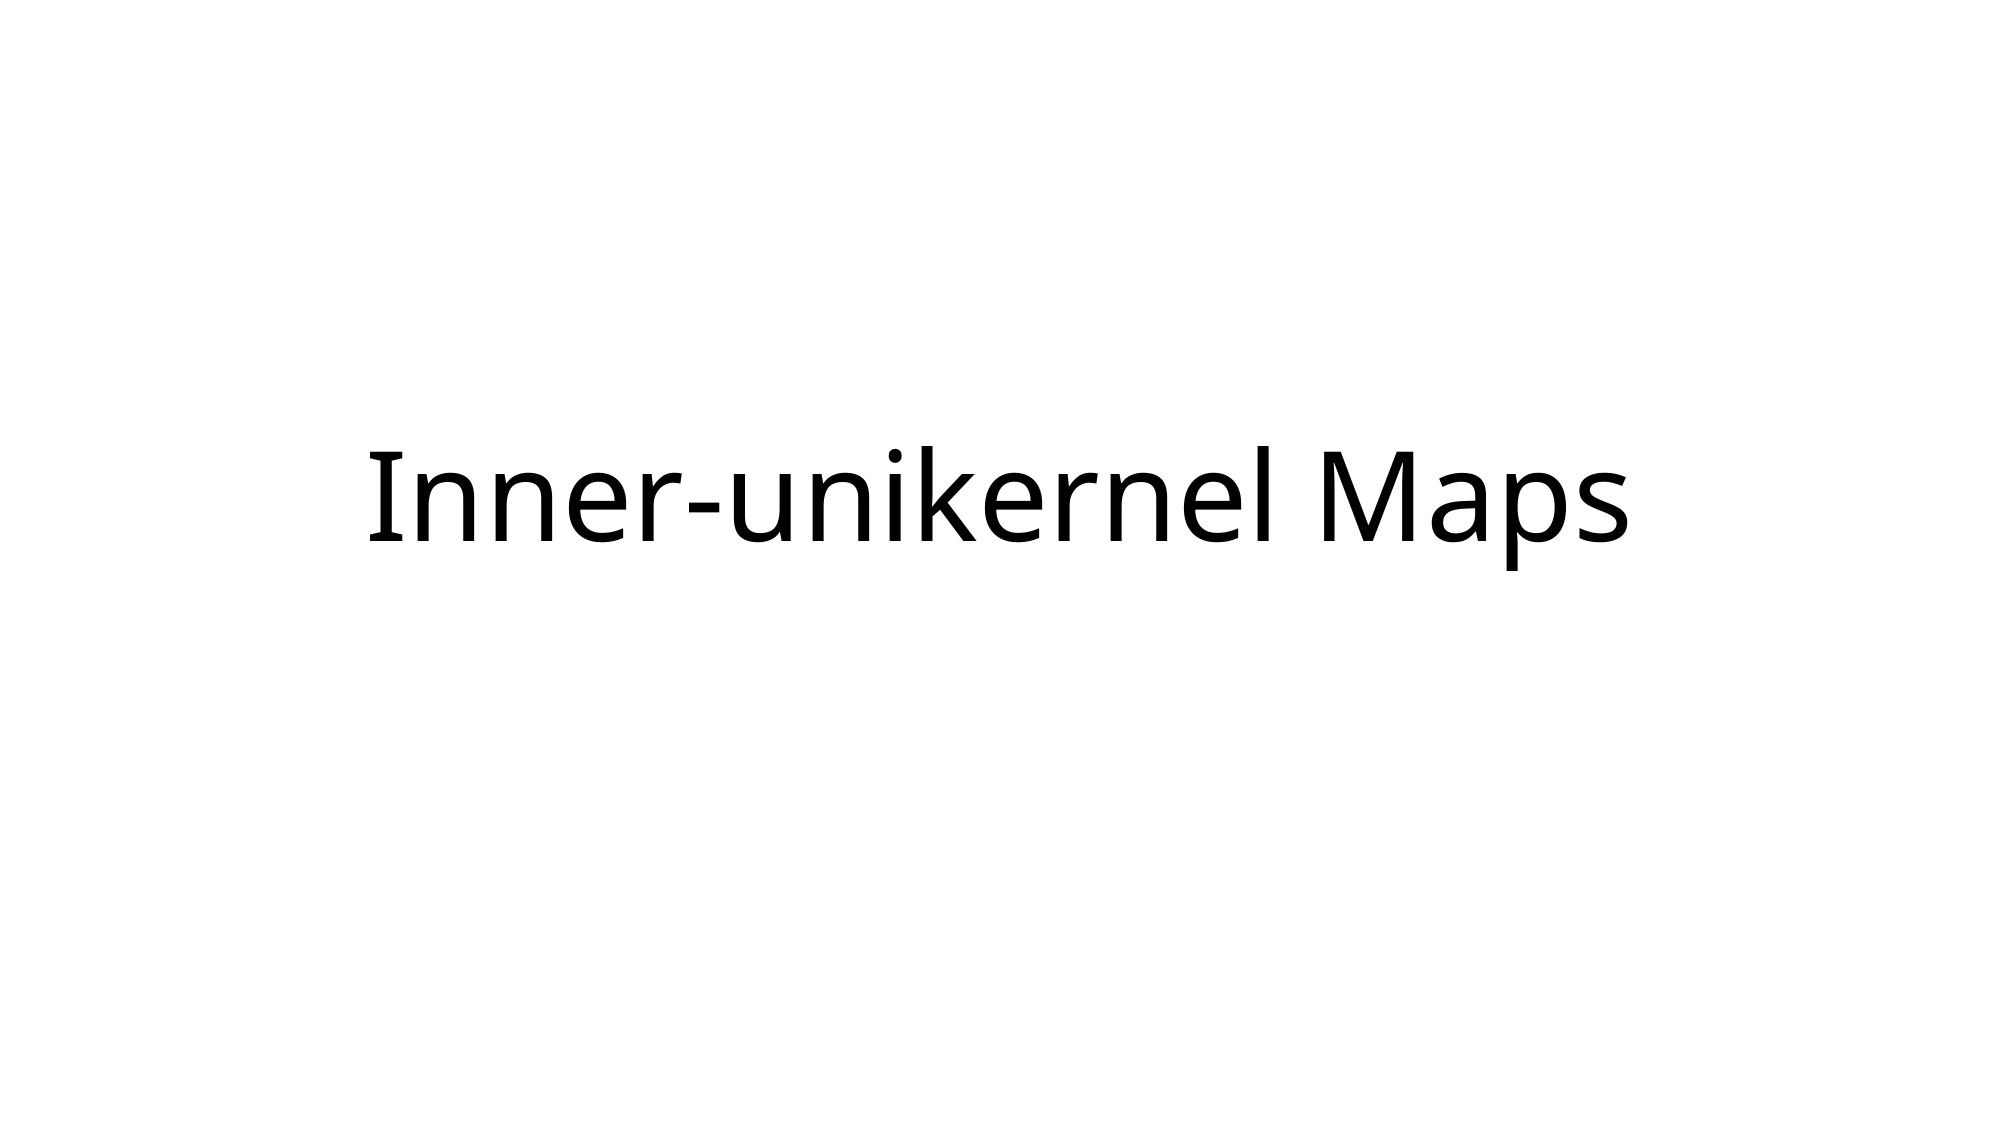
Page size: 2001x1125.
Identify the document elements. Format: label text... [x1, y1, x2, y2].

title Inner-unikernel Maps [249, 184, 1750, 576]
